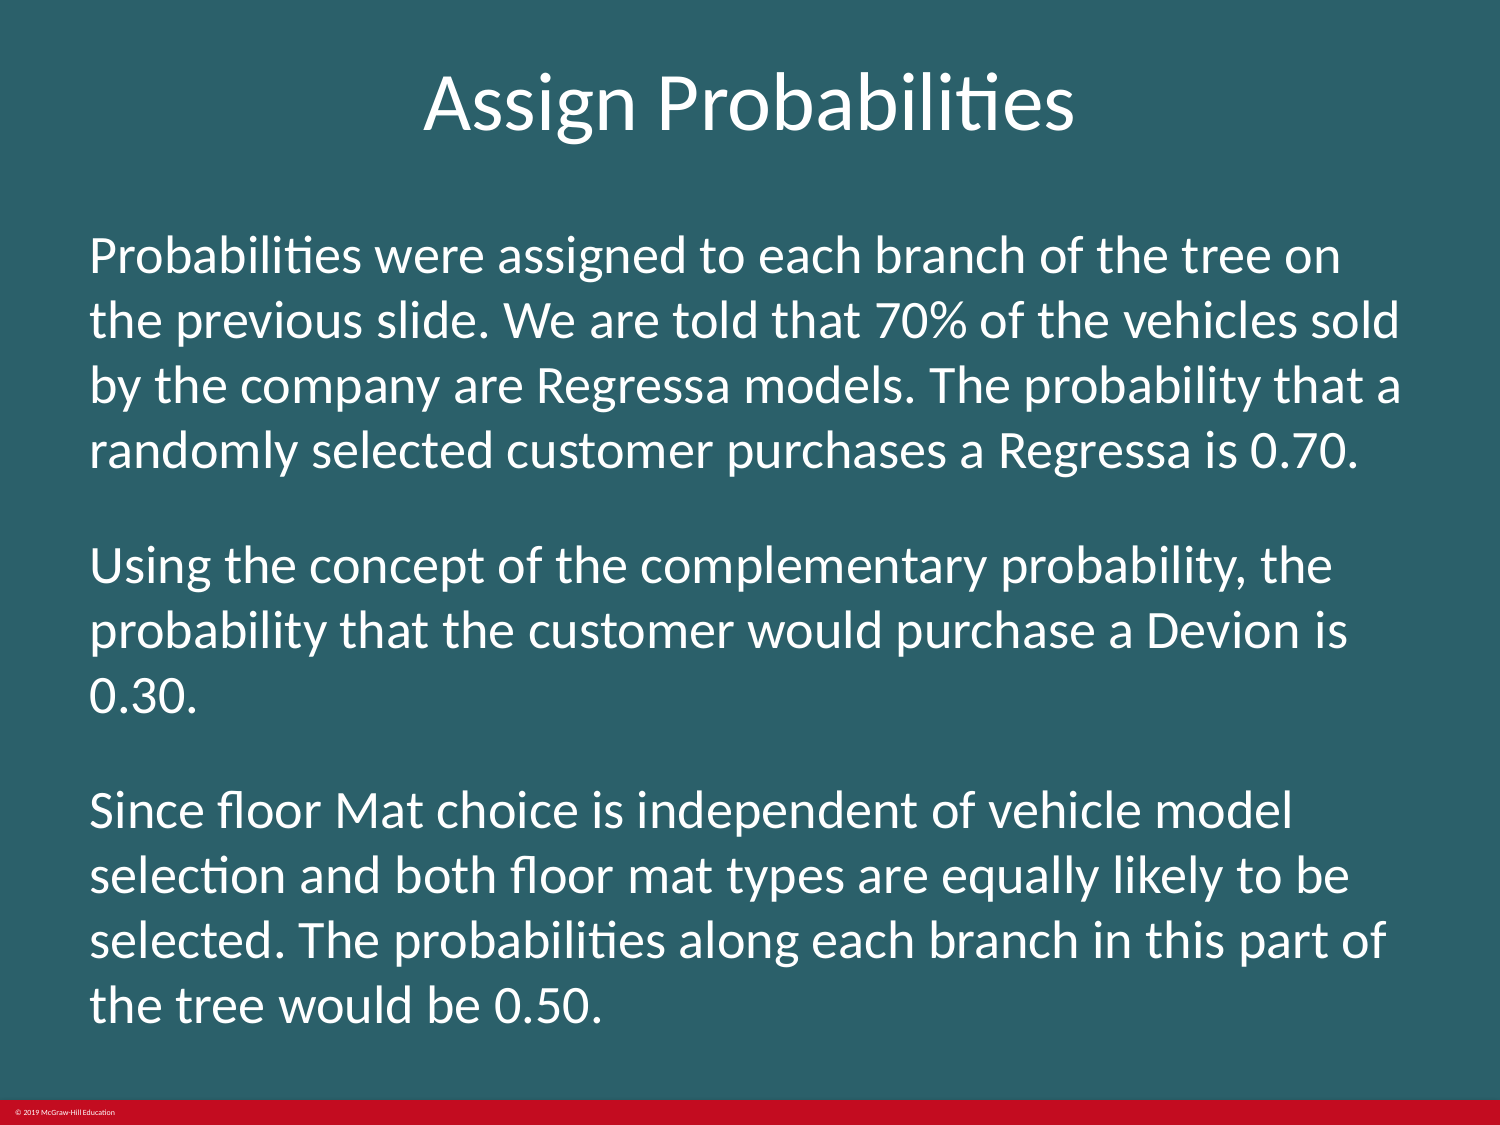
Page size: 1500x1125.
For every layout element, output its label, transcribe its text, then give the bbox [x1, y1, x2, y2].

list Probabilities were assigned to each branch of the tree on the previous slide. We are told that 70% of the vehicles sold by the company are Regressa models. The probability that a randomly selected customer purchases a Regressa is 0.70. Using the concept of the complementary probability, the probability that the customer would purchase a Devion is 0.30. Since floor Mat choice is independent of vehicle model selection and both floor mat types are equally likely to be selected. The probabilities along each branch in this part of the tree would be 0.50. [75, 212, 1425, 1075]
title Assign Probabilities [0, 0, 1500, 195]
